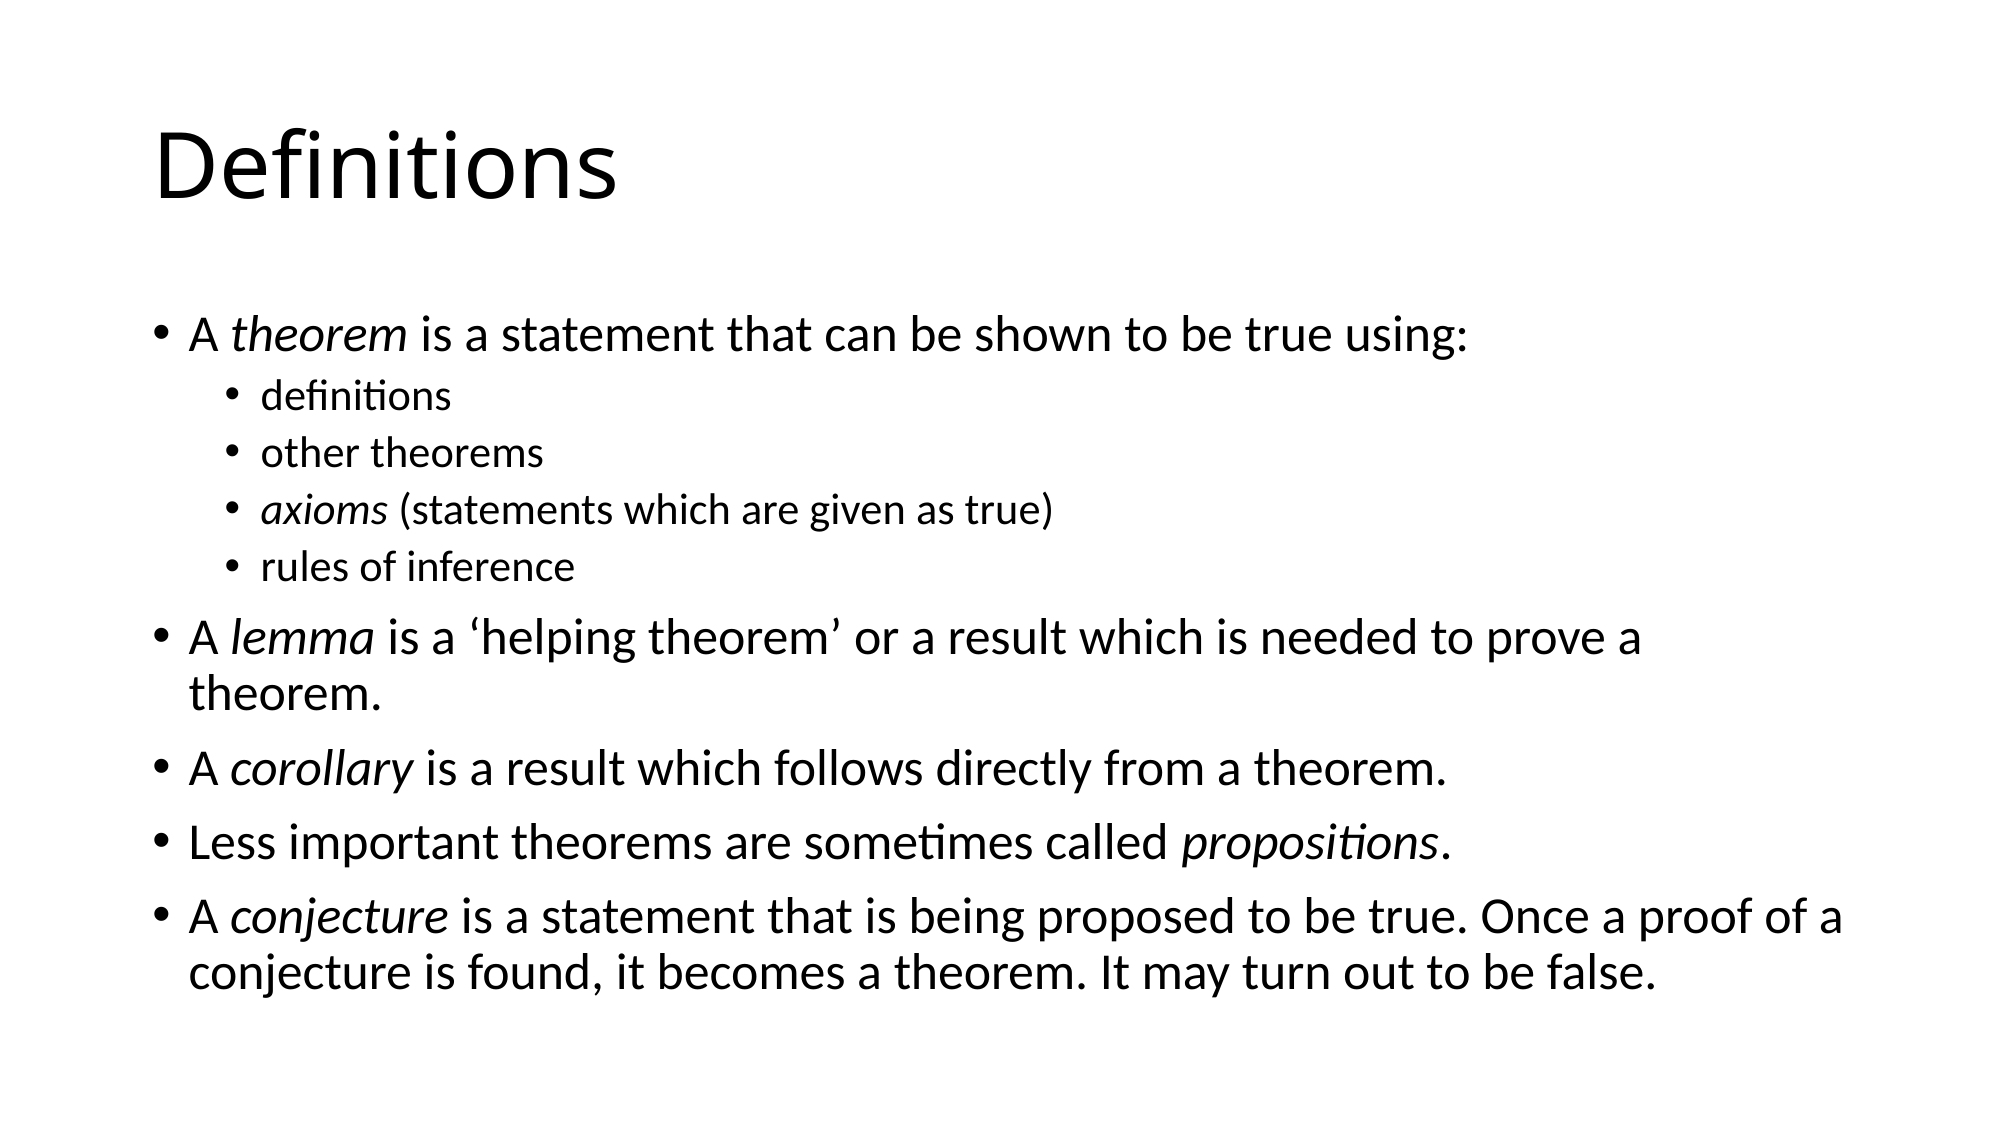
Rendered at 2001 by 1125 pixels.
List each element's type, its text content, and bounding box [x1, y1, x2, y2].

title Definitions [137, 59, 1863, 278]
list A theorem is a statement that can be shown to be true using: definitions other theorems axioms (statements which are given as true) rules of inference A lemma is a ‘helping theorem’ or a result which is needed to prove a theorem. A corollary is a result which follows directly from a theorem. Less important theorems are sometimes called propositions. A conjecture is a statement that is being proposed to be true. Once a proof of a conjecture is found, it becomes a theorem. It may turn out to be false. [137, 299, 1863, 1014]
